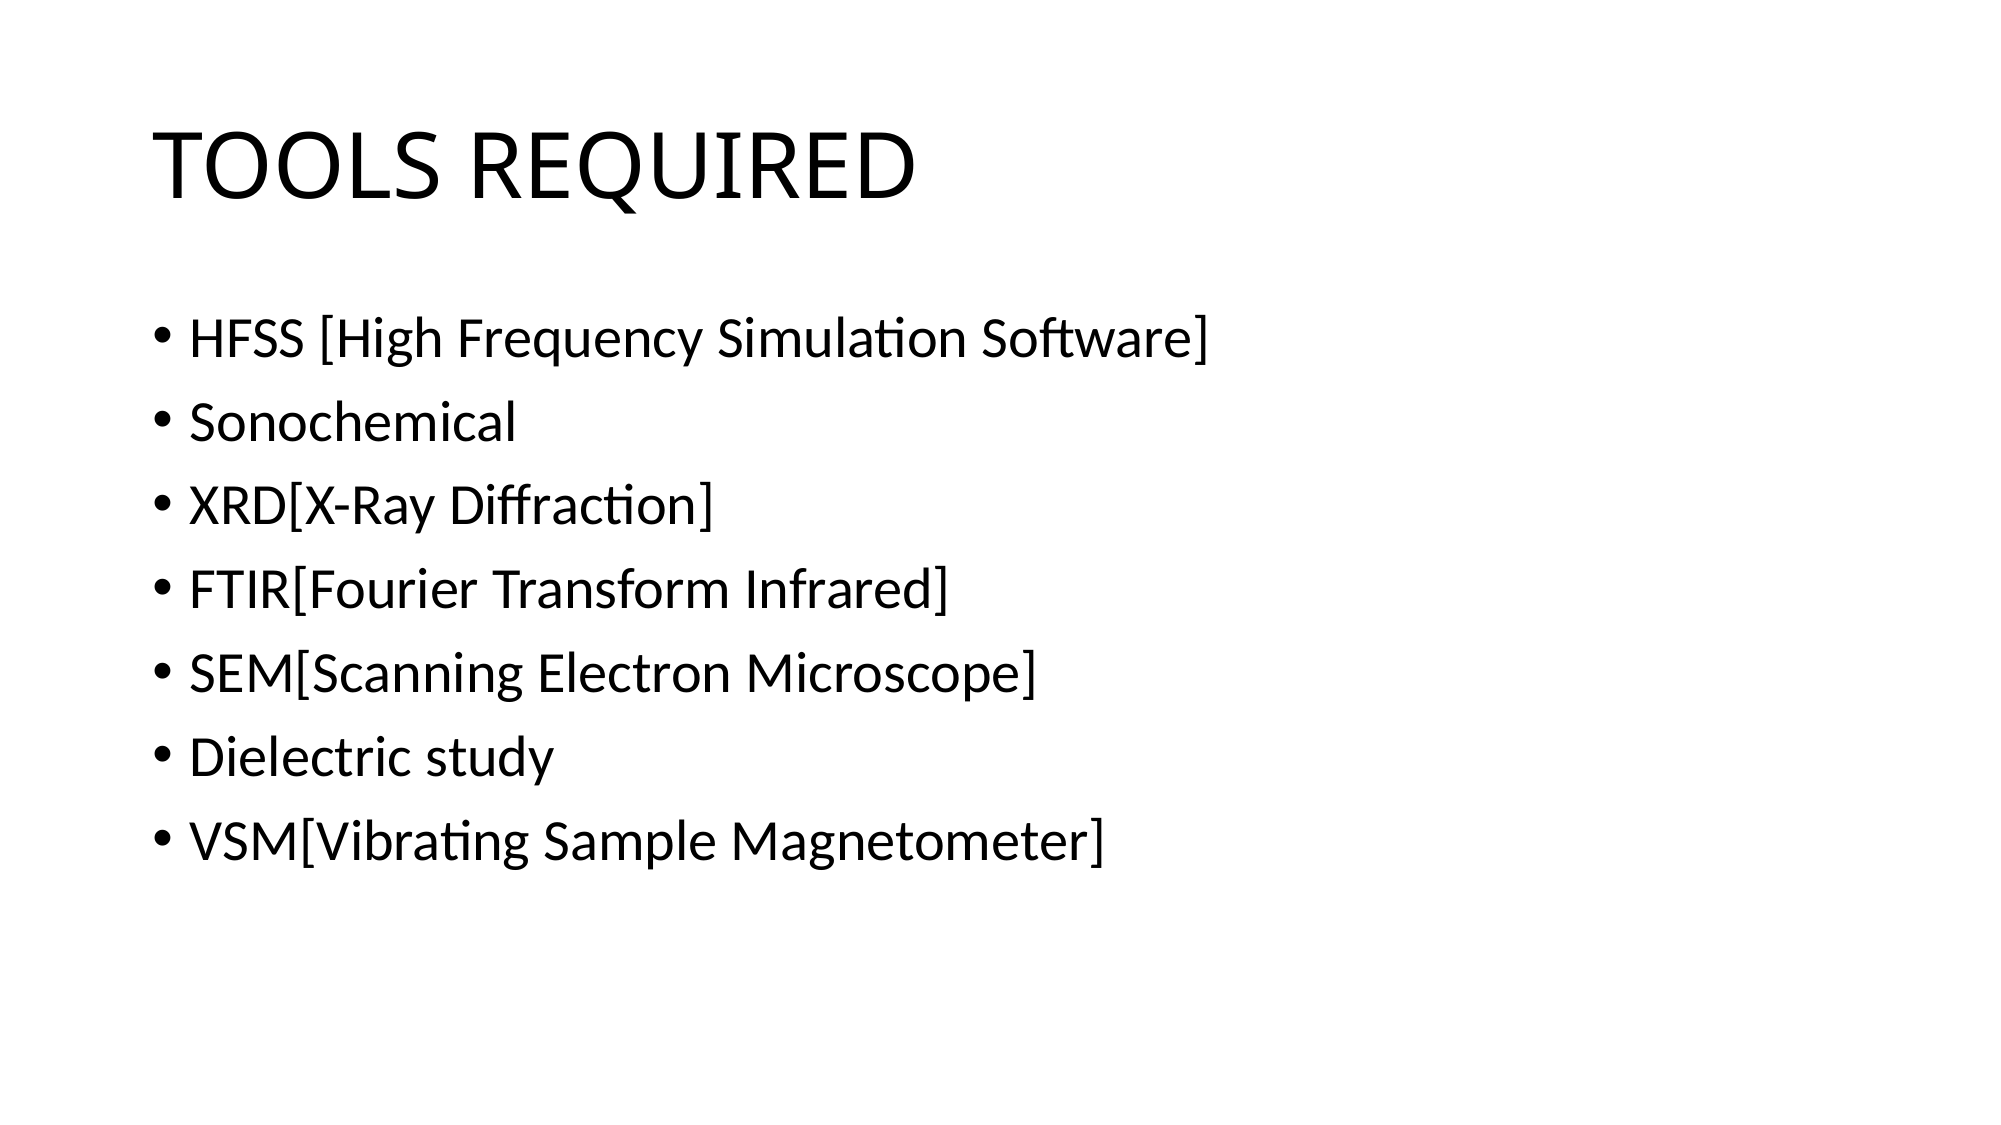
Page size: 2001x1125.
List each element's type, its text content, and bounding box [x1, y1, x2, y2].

list HFSS [High Frequency Simulation Software] Sonochemical XRD[X-Ray Diffraction] FTIR[Fourier Transform Infrared] SEM[Scanning Electron Microscope] Dielectric study VSM[Vibrating Sample Magnetometer] [137, 299, 1863, 1014]
title TOOLS REQUIRED [137, 59, 1863, 278]
